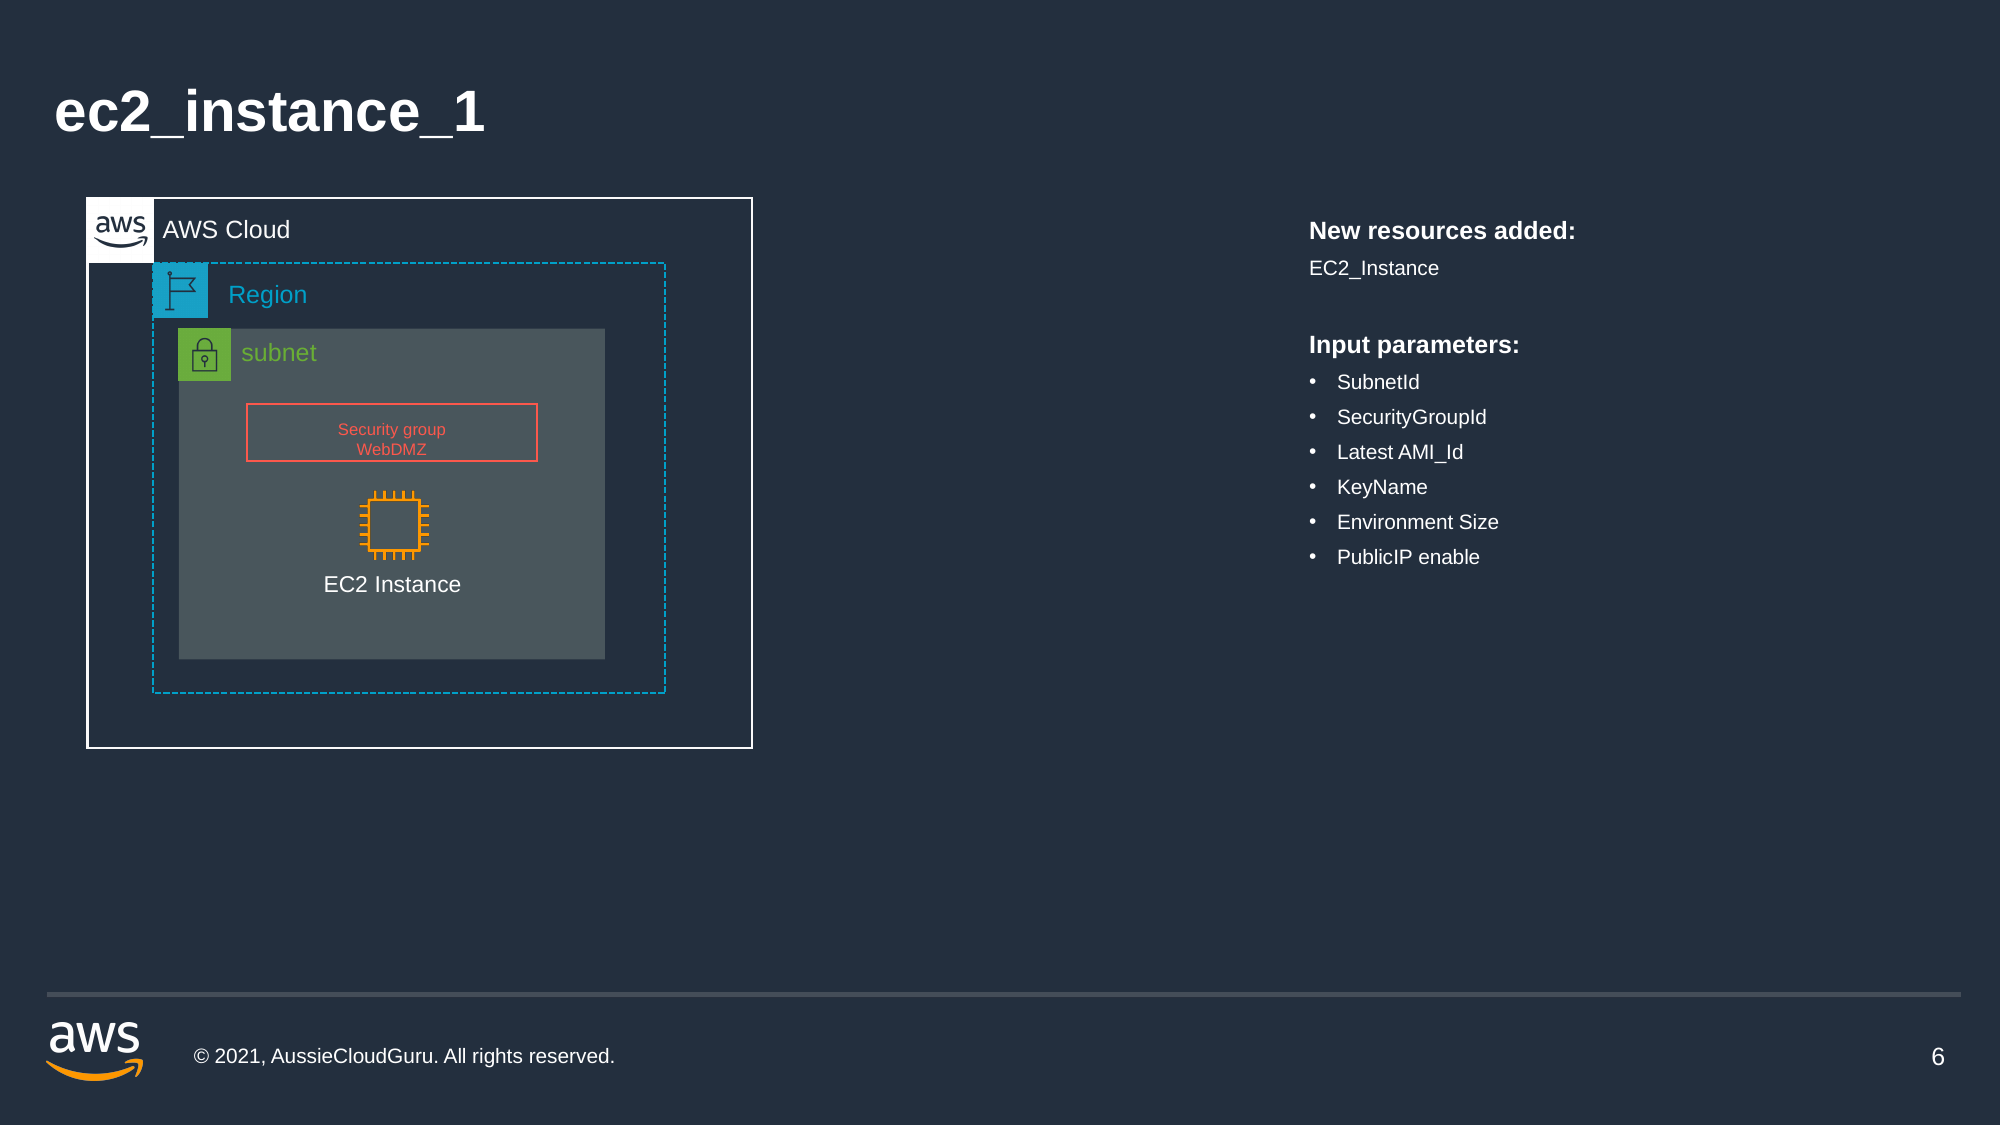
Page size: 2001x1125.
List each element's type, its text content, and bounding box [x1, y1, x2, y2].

picture [46, 1022, 143, 1081]
picture [153, 264, 208, 318]
text_box Security group WebDMZ [246, 403, 538, 462]
picture [178, 328, 231, 381]
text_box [301, 487, 485, 605]
picture [87, 197, 154, 264]
text_box subnet [178, 328, 606, 660]
text_box © 2021, AussieCloudGuru. All rights reserved. [178, 1025, 911, 1086]
text_box Region [152, 262, 666, 694]
slide_number 6 [1493, 1025, 1961, 1086]
text_box New resources added: EC2_Instance Input parameters: SubnetId SecurityGroupId Latest AMI_Id KeyName Environment Size PublicIP enable [1294, 210, 1976, 918]
title ec2_instance_1 [39, 59, 1961, 166]
text_box AWS Cloud [86, 197, 753, 749]
